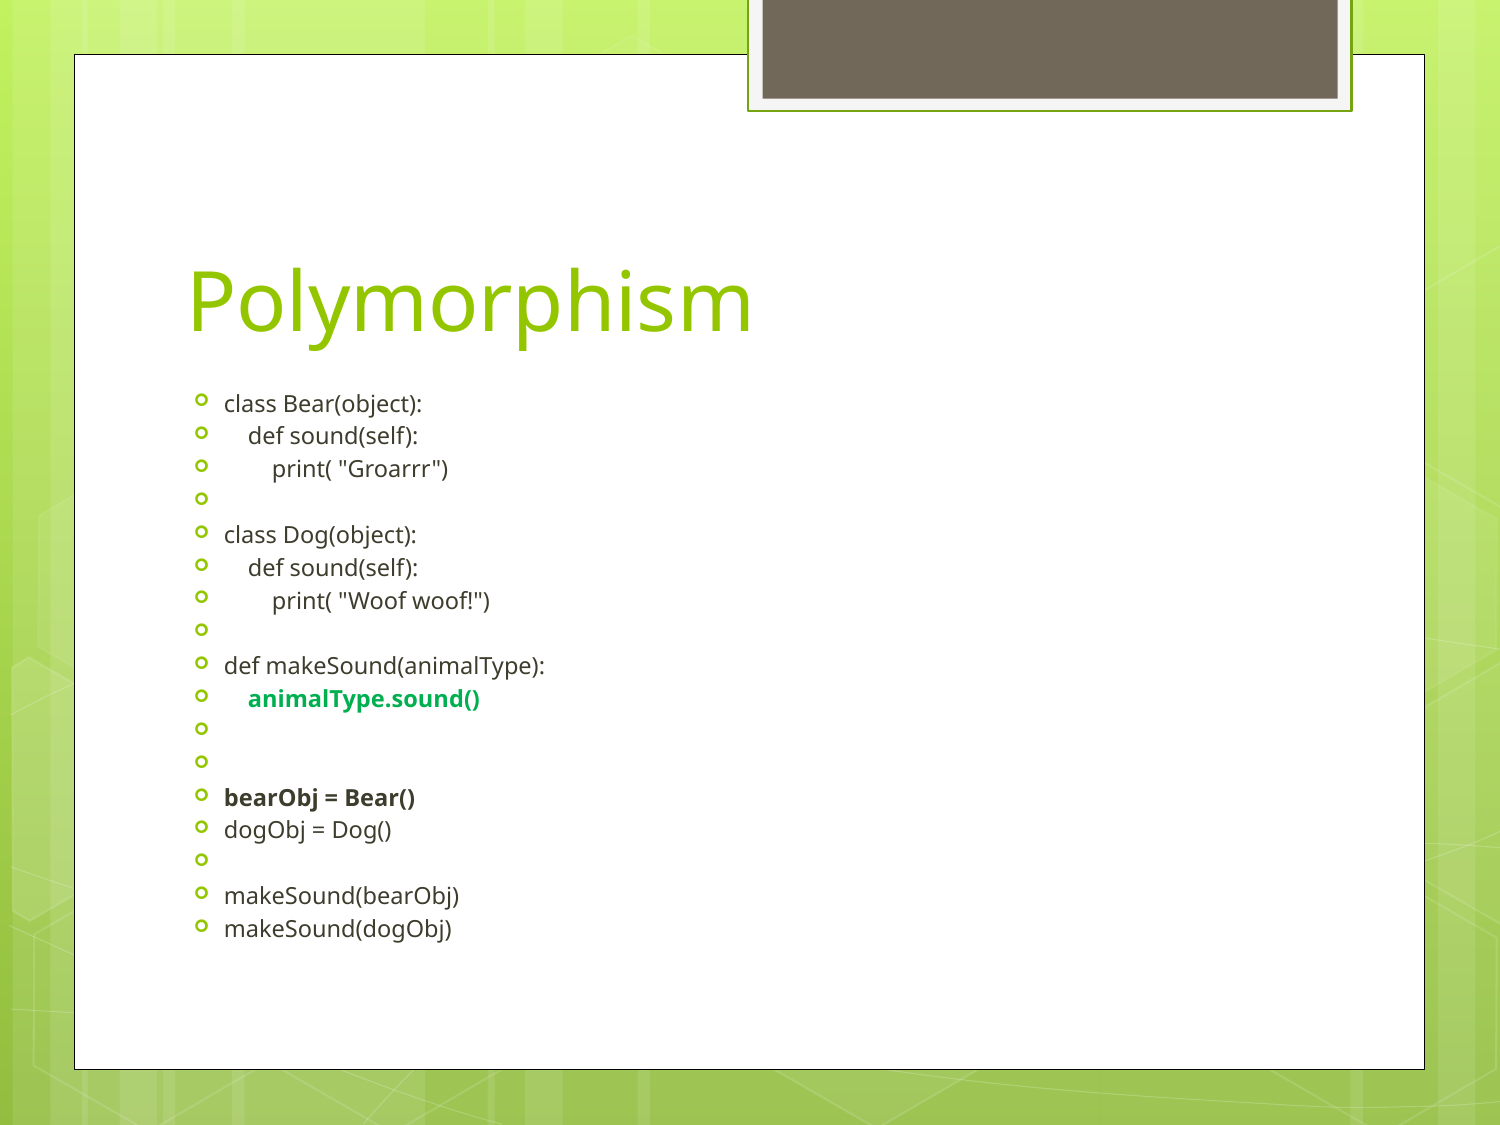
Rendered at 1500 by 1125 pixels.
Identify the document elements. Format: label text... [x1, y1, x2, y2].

title Polymorphism [171, 168, 1324, 357]
list class Bear(object): def sound(self): print( "Groarrr") class Dog(object): def sound(self): print( "Woof woof!") def makeSound(animalType): animalType.sound() bearObj = Bear() dogObj = Dog() makeSound(bearObj) makeSound(dogObj) [171, 381, 1283, 957]
